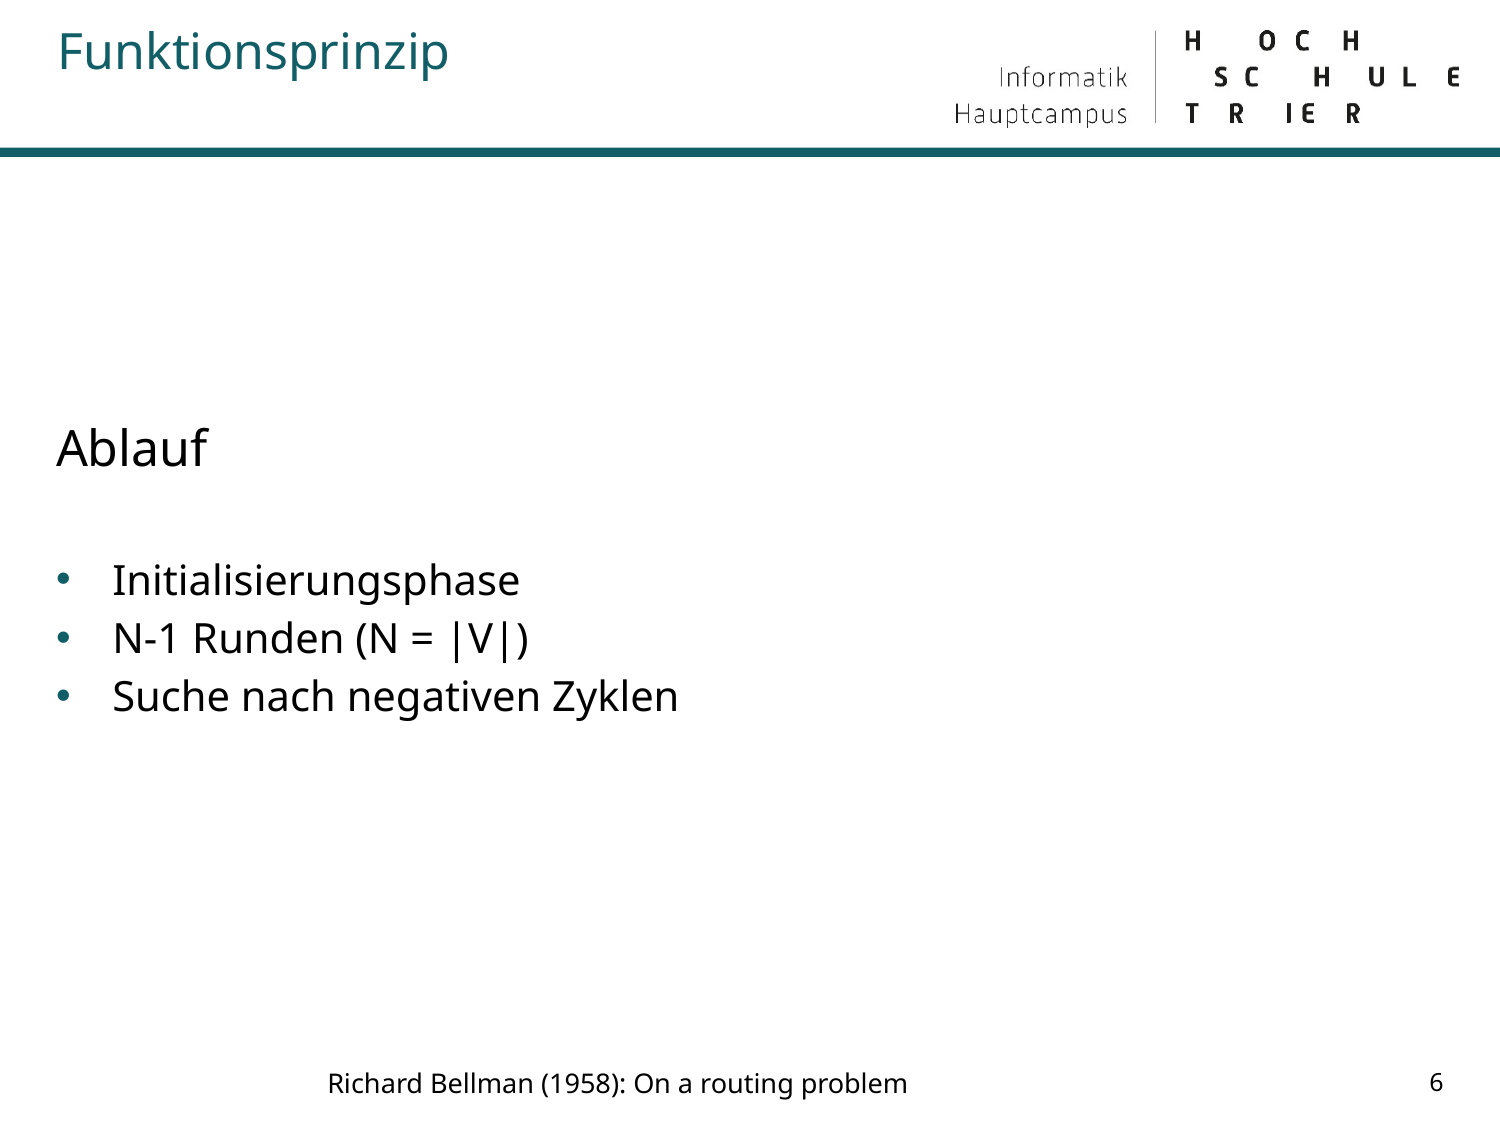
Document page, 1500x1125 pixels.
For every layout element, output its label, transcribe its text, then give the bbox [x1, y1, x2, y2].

picture [956, 30, 1459, 128]
slide_number 5 [1222, 1058, 1459, 1106]
list Ablauf Initialisierungsphase N-1 Runden (N = |V|) Suche nach negativen Zyklen [41, 278, 1459, 917]
title Funktionsprinzip [42, 12, 940, 131]
footer Richard Bellman (1958): On a routing problem [42, 1058, 1193, 1106]
